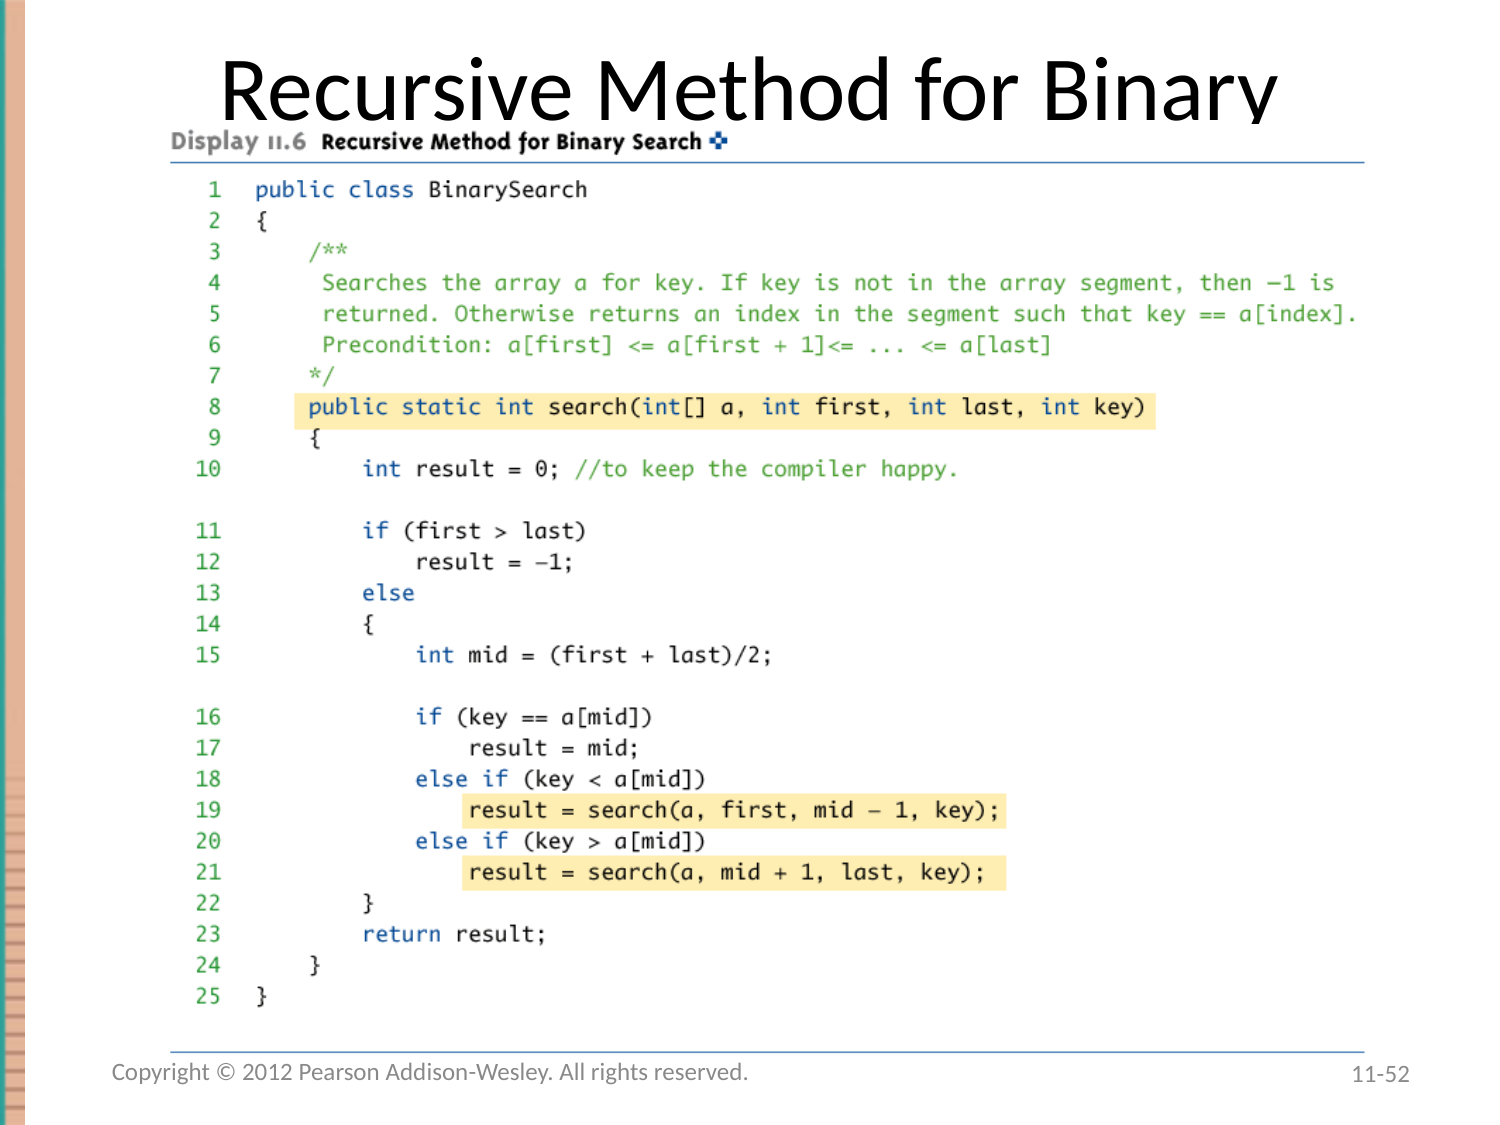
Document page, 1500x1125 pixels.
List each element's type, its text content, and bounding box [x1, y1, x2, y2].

picture [0, 0, 25, 1125]
footer Copyright © 2012 Pearson Addison-Wesley. All rights reserved. [75, 1040, 788, 1100]
picture [162, 123, 1376, 1063]
slide_number 11-52 [1074, 1042, 1425, 1103]
title Recursive Method for Binary Search [74, 44, 1426, 233]
